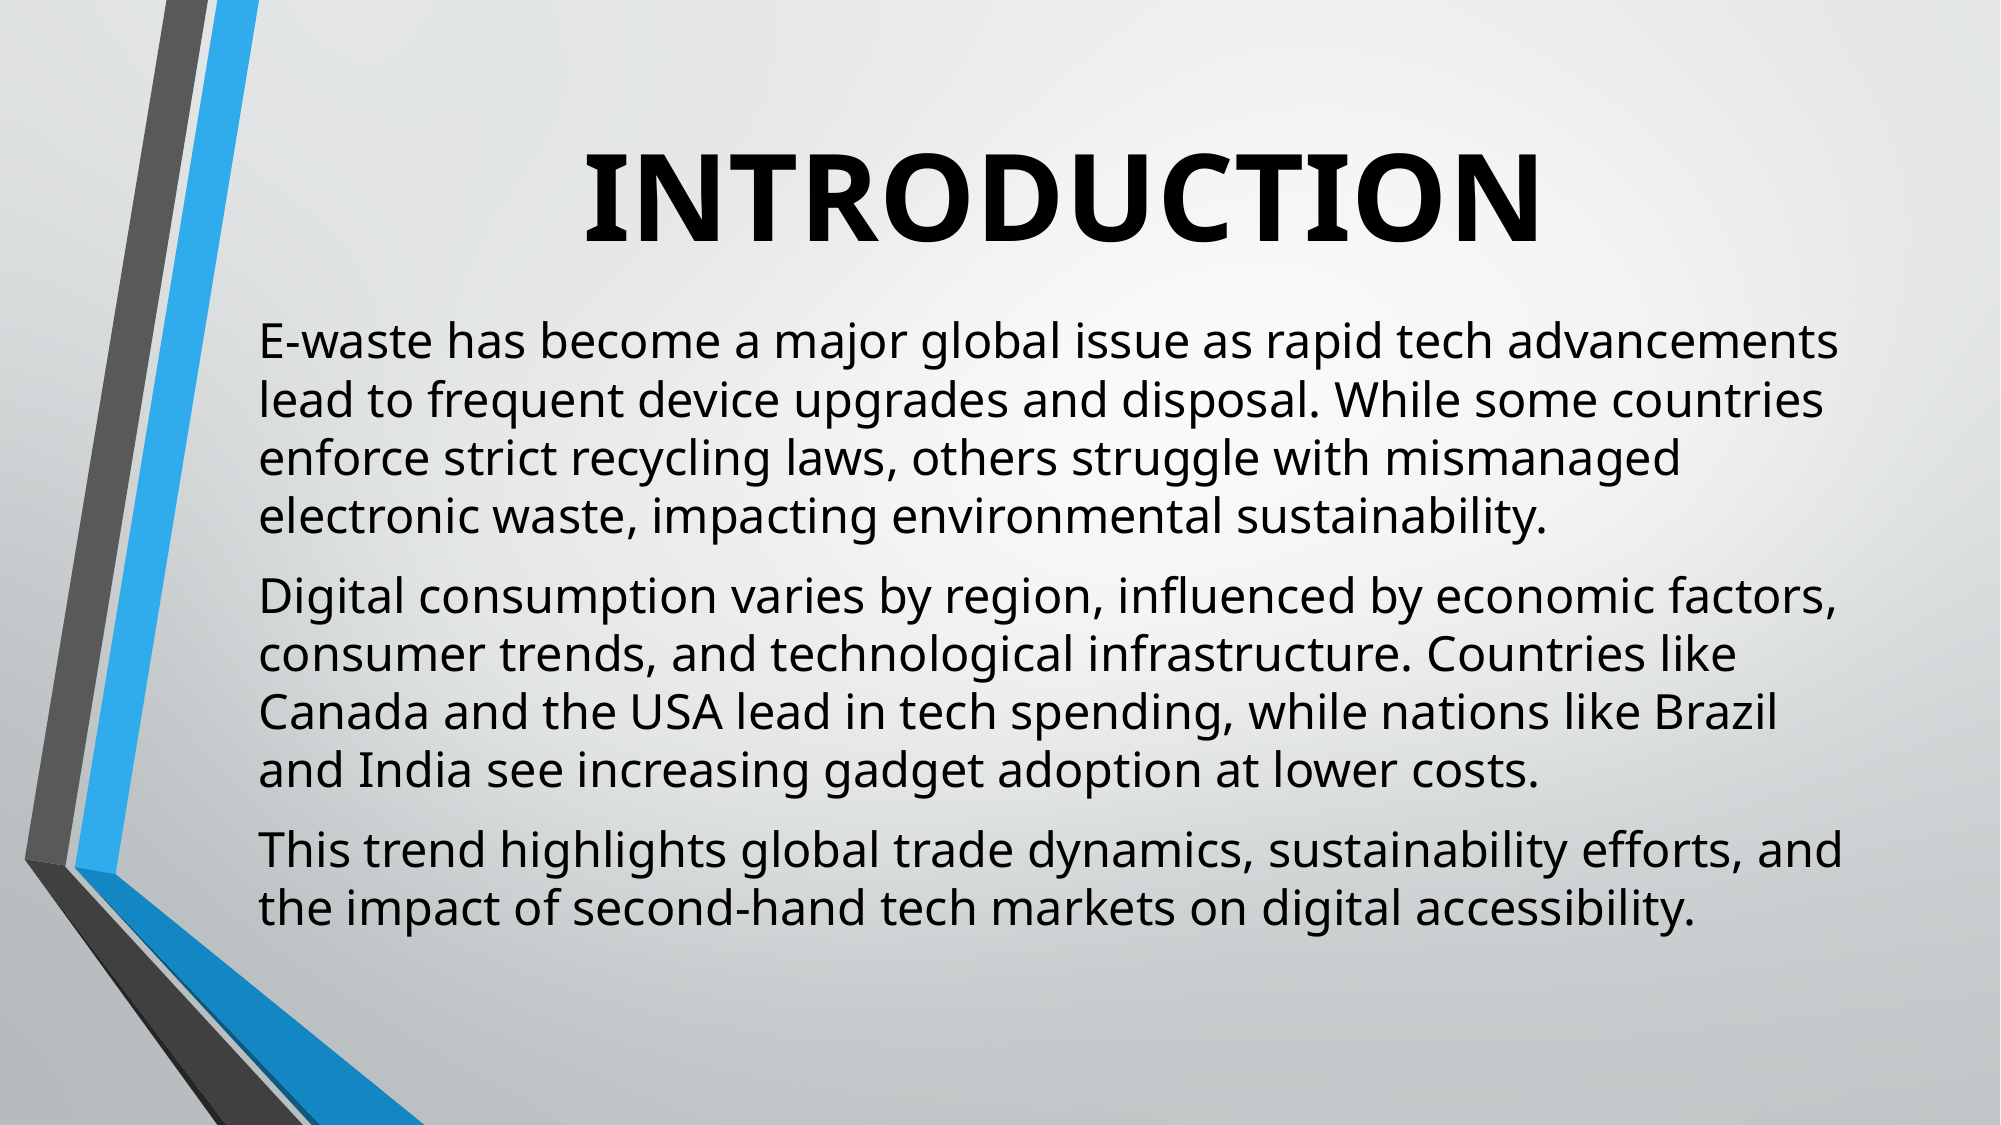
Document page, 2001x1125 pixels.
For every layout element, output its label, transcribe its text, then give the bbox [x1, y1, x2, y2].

title INTRODUCTION [243, 112, 1887, 274]
list E-waste has become a major global issue as rapid tech advancements lead to frequent device upgrades and disposal. While some countries enforce strict recycling laws, others struggle with mismanaged electronic waste, impacting environmental sustainability. Digital consumption varies by region, influenced by economic factors, consumer trends, and technological infrastructure. Countries like Canada and the USA lead in tech spending, while nations like Brazil and India see increasing gadget adoption at lower costs. This trend highlights global trade dynamics, sustainability efforts, and the impact of second-hand tech markets on digital accessibility. [243, 302, 1887, 950]
